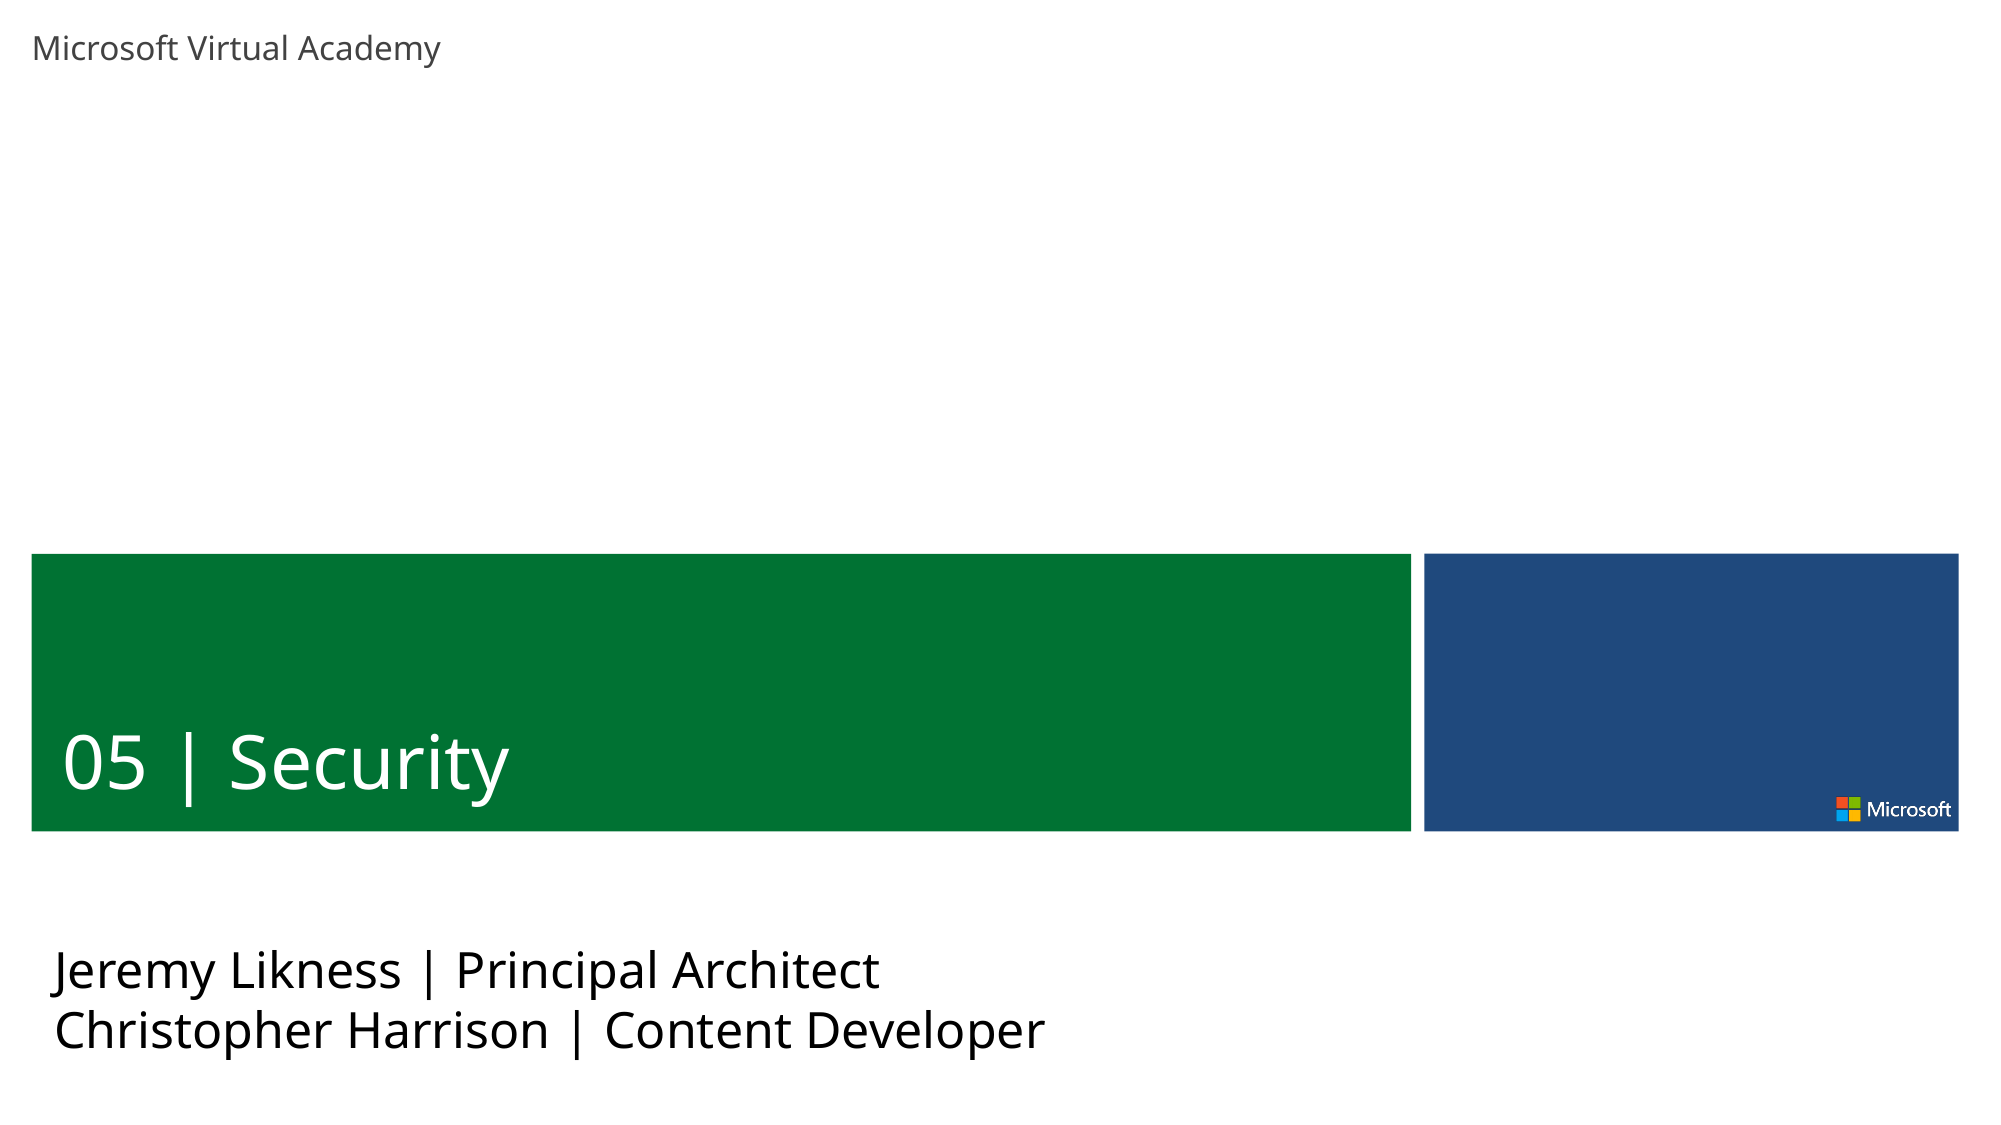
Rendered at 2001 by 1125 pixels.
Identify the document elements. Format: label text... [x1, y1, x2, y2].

picture [1834, 790, 1956, 827]
list 05 | Security [47, 568, 1396, 813]
subtitle Jeremy Likness | Principal Architect Christopher Harrison | Content Developer [31, 841, 1412, 1082]
